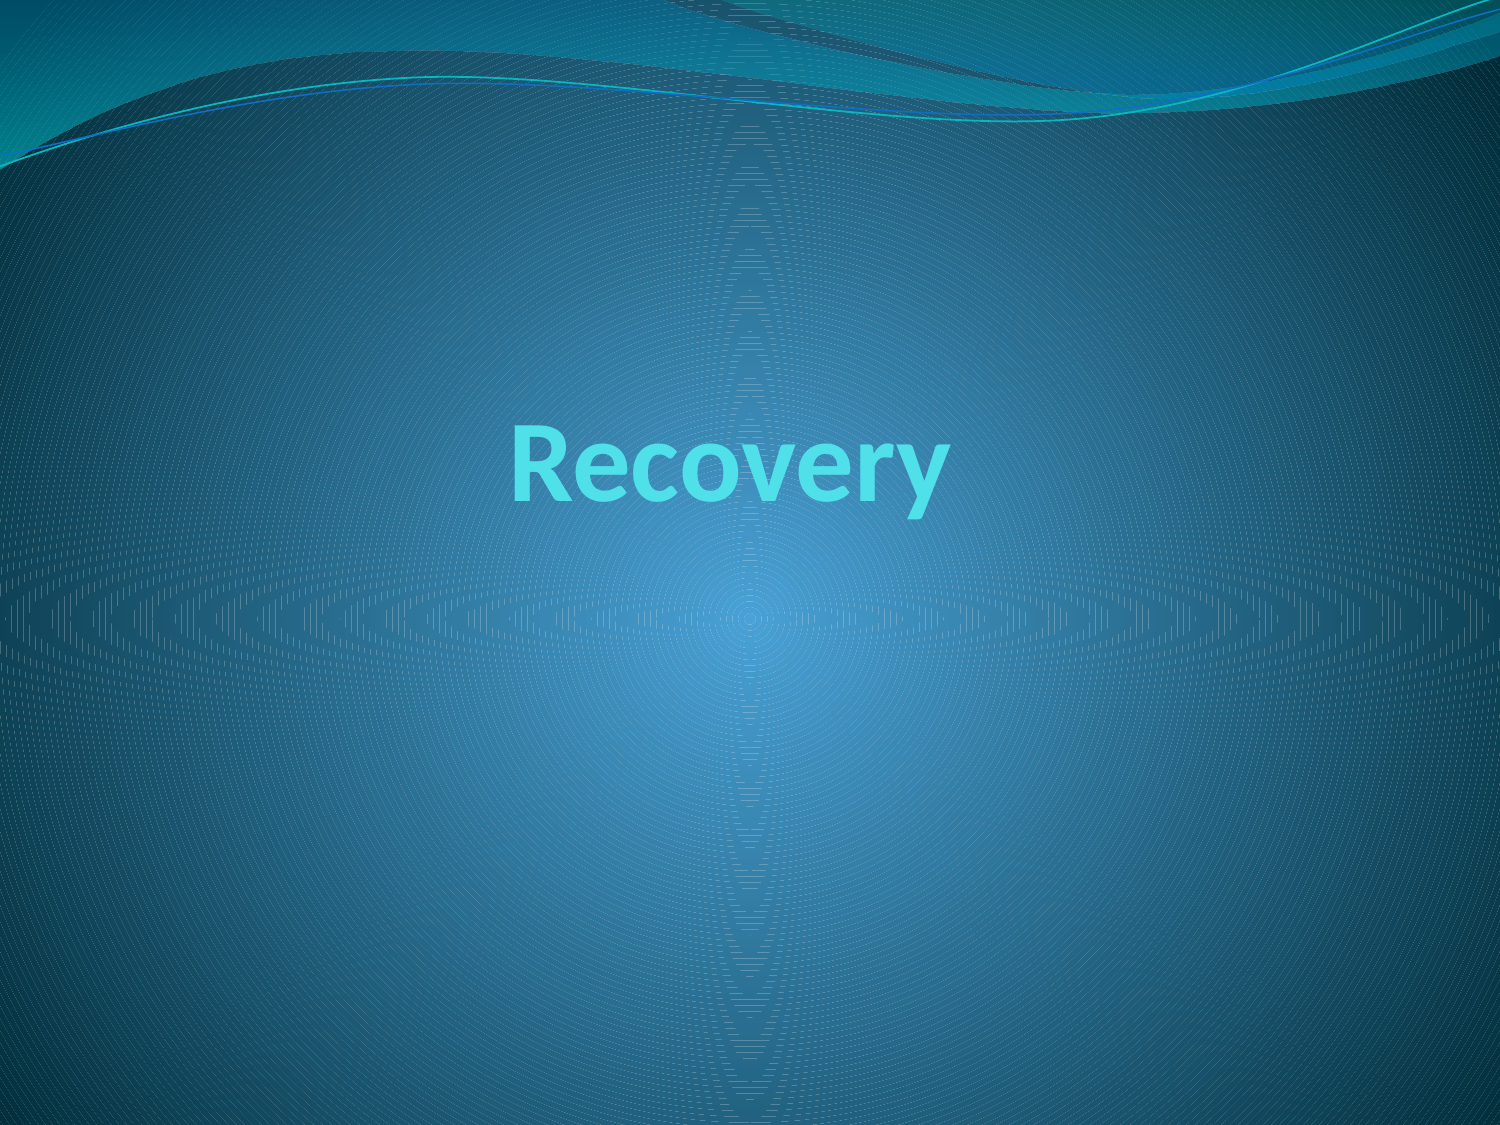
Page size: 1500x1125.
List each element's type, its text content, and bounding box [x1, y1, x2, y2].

title Recovery [87, 224, 1376, 525]
